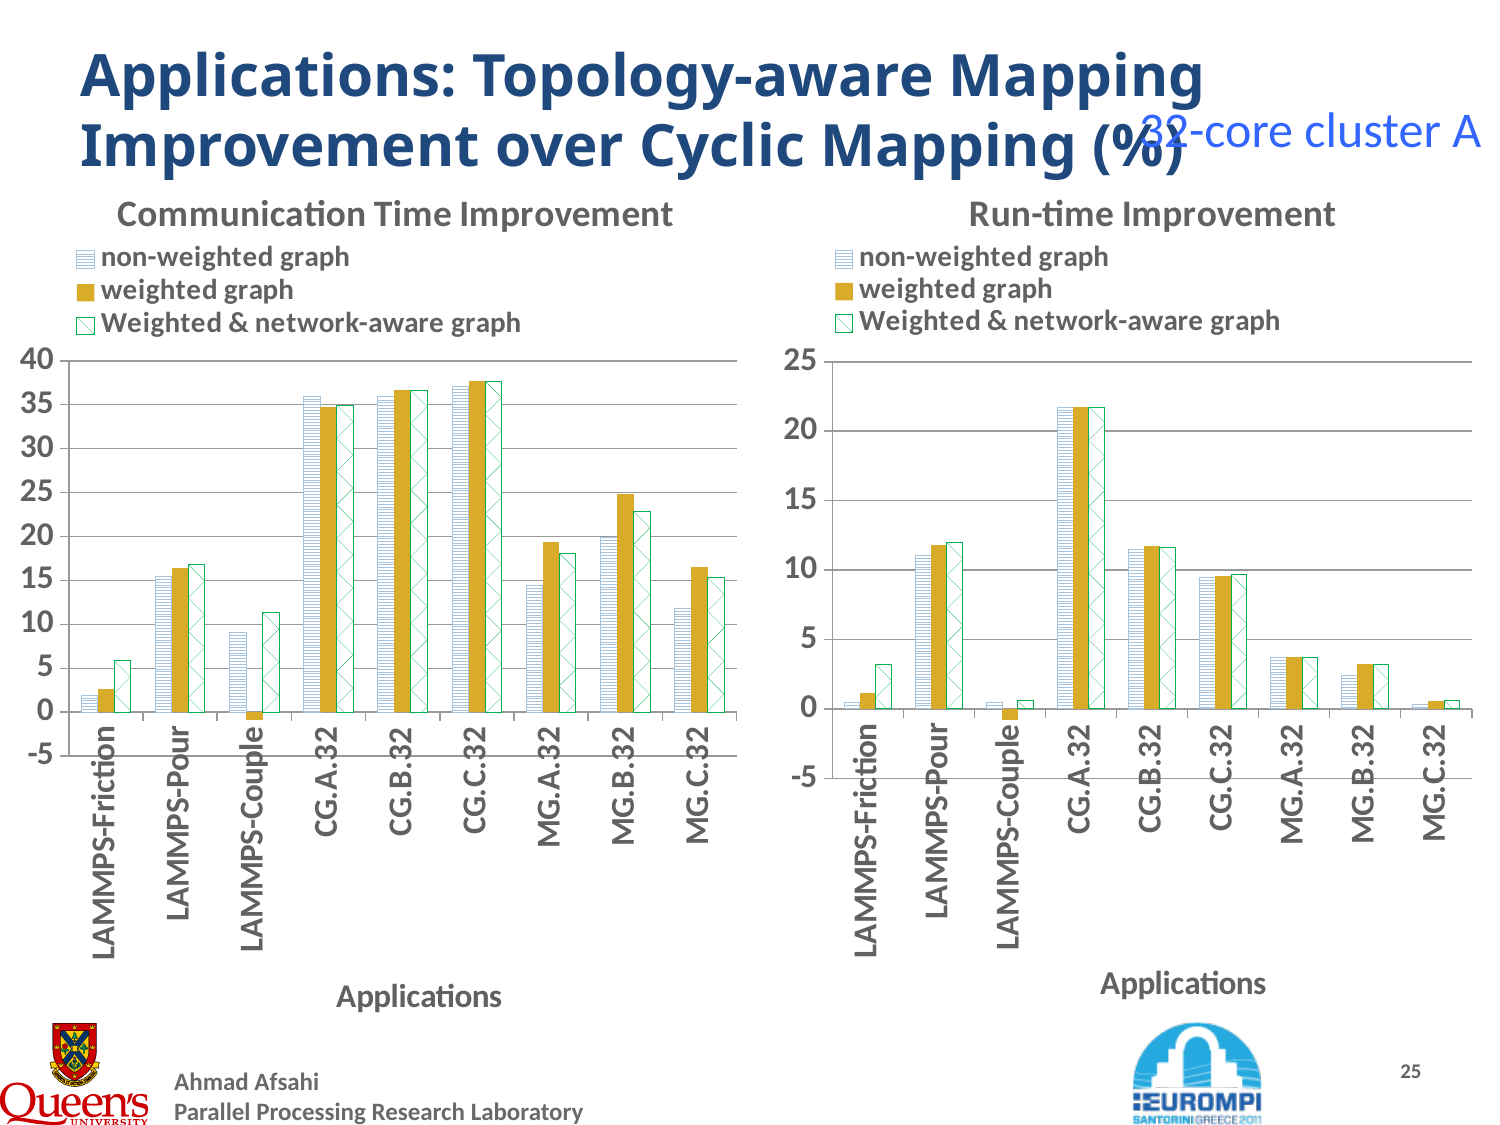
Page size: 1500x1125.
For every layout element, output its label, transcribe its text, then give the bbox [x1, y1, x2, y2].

chart [762, 187, 1500, 1026]
picture [0, 1026, 148, 1125]
chart [0, 187, 738, 1026]
text_box 32-core cluster A [1123, 89, 1497, 165]
title Applications: Topology-aware Mapping Improvement over Cyclic Mapping (%) [64, 30, 1459, 162]
picture [1126, 1026, 1268, 1125]
